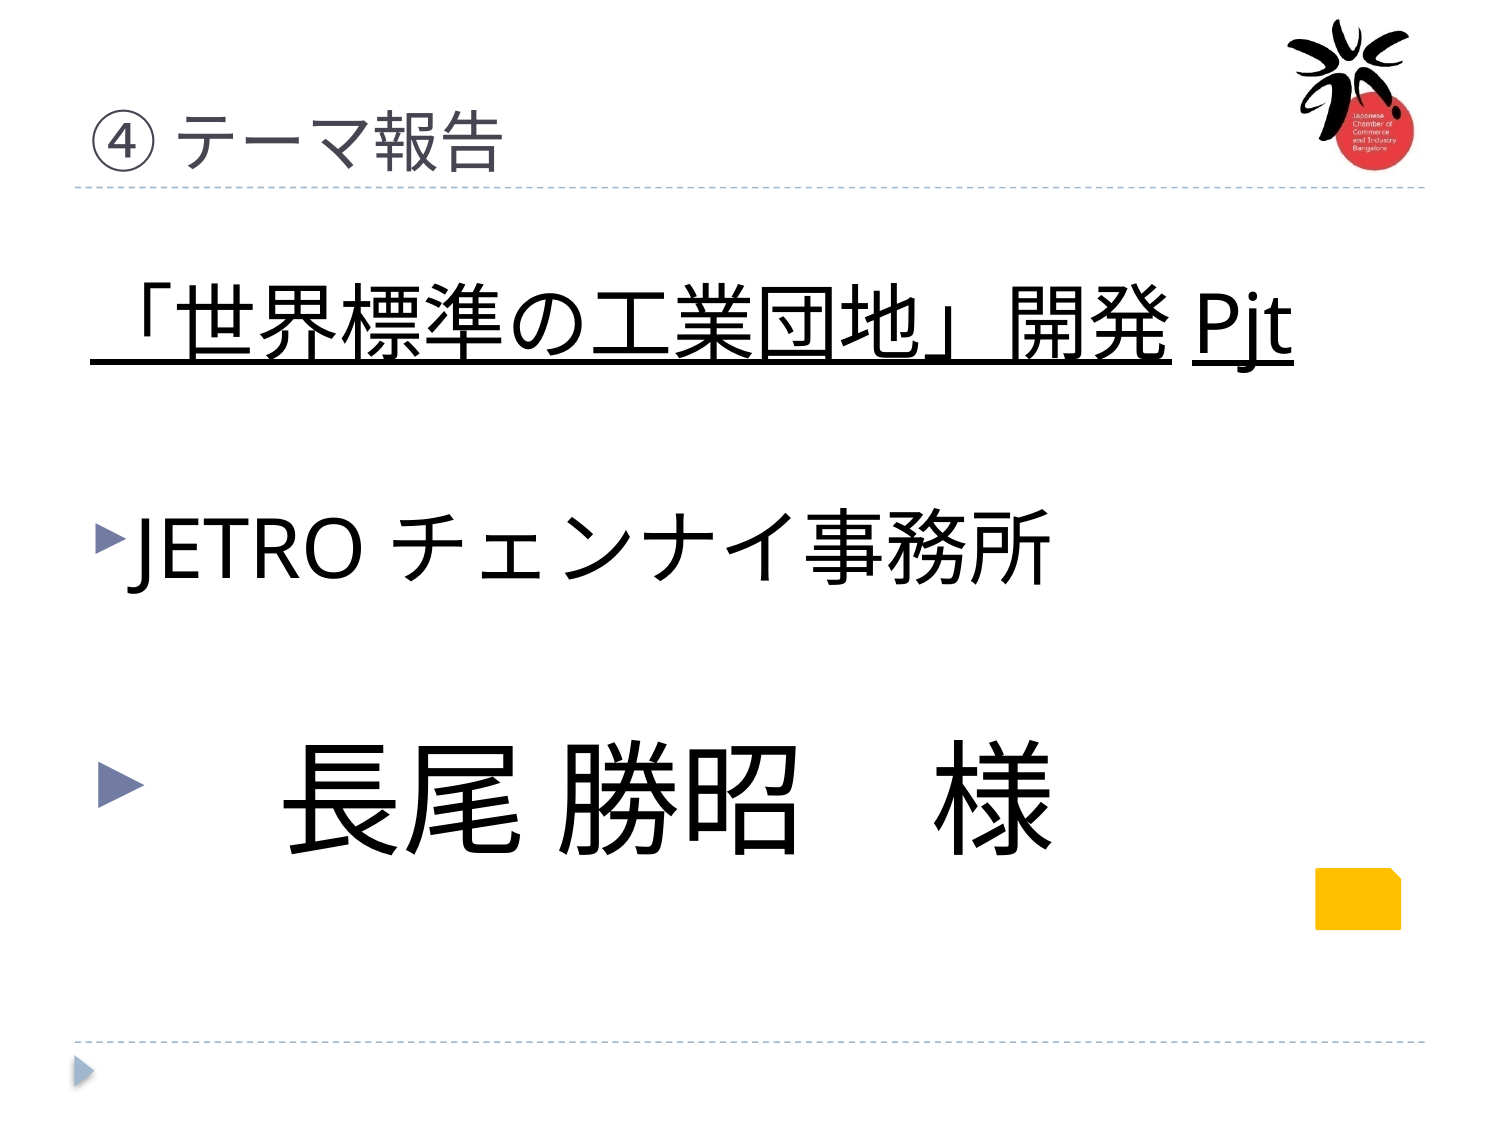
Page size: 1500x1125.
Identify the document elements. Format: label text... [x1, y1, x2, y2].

picture [1277, 11, 1421, 176]
title ④テーマ報告 [74, 24, 1280, 188]
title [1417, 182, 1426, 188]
text_box [1315, 868, 1402, 931]
list 「世界標準の工業団地」開発Pjt JETROチェンナイ事務所 長尾 勝昭 様 [74, 199, 1426, 1011]
